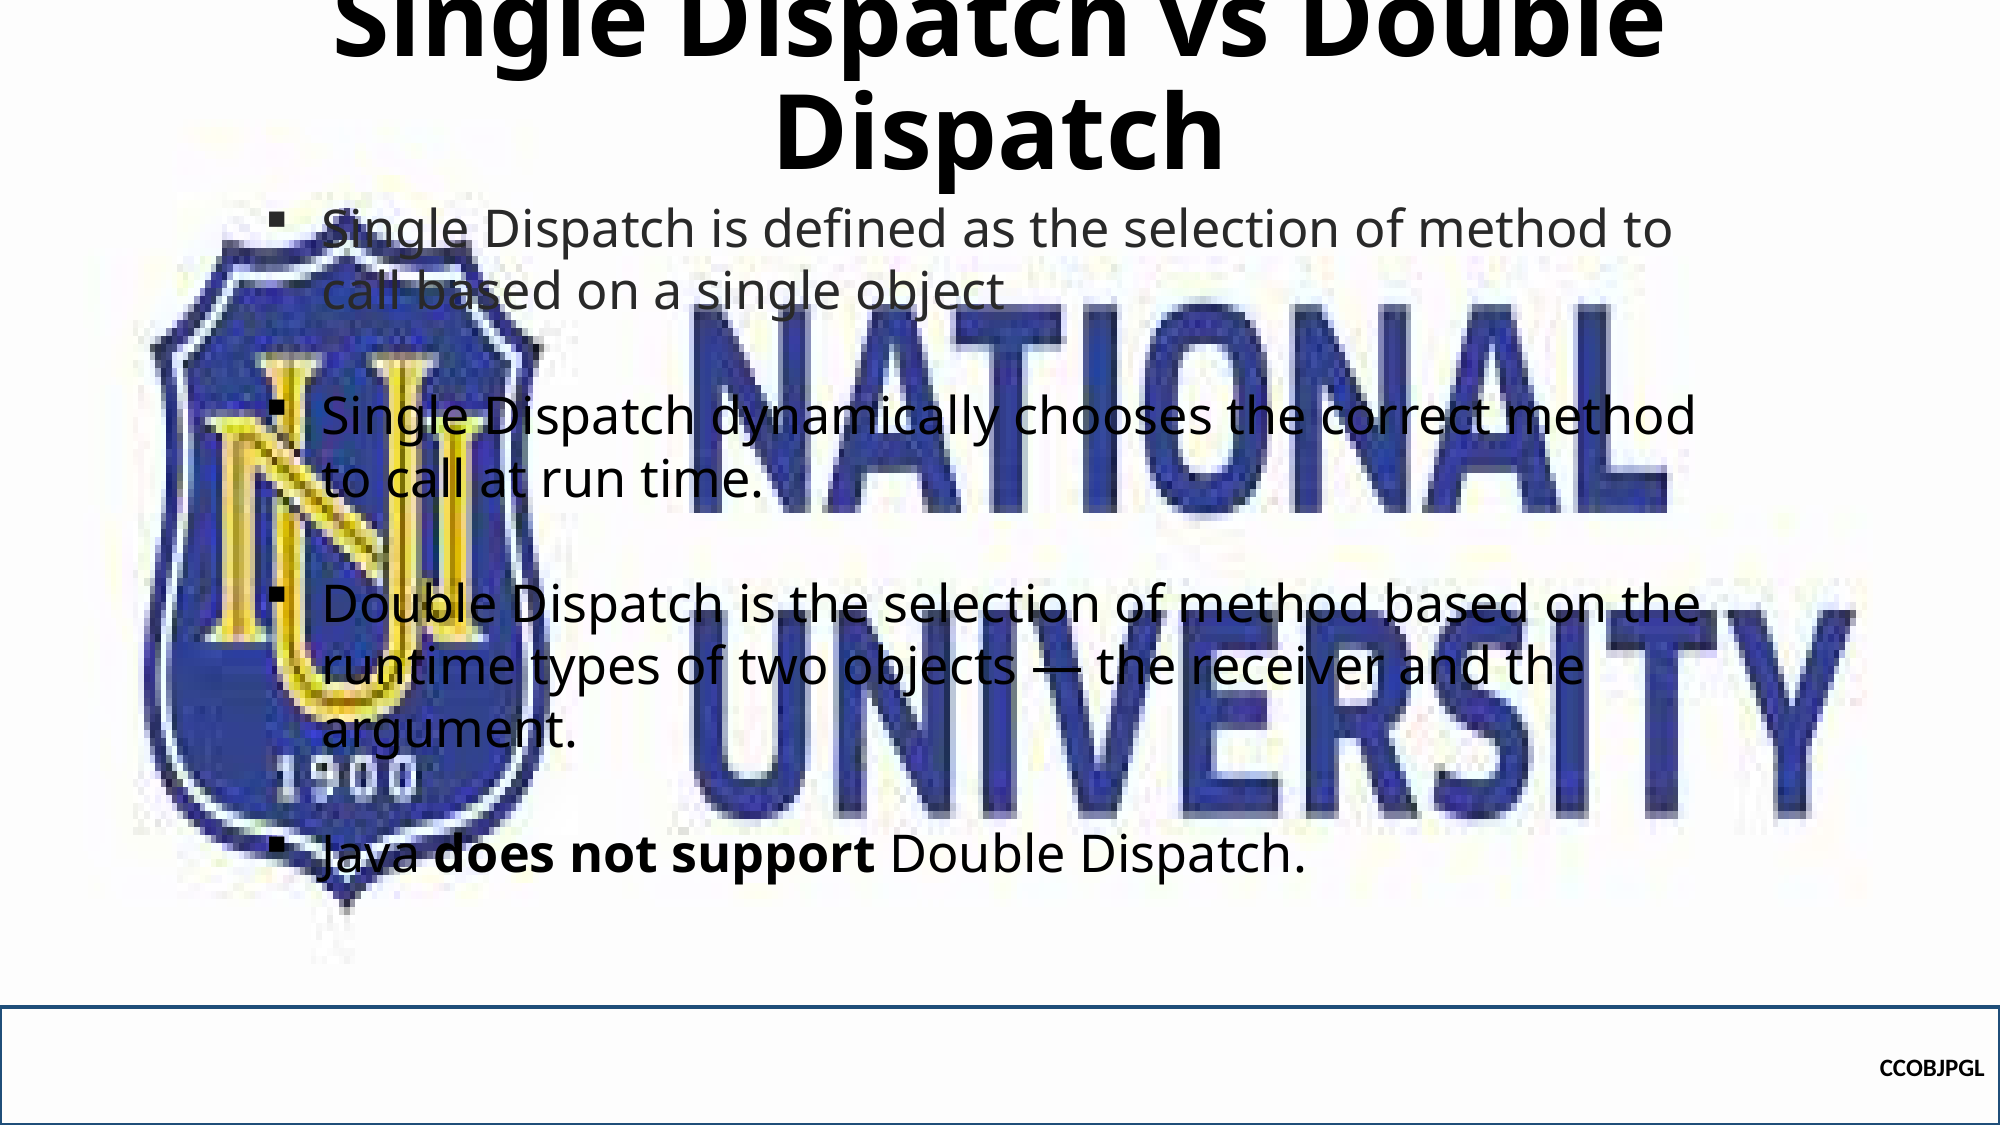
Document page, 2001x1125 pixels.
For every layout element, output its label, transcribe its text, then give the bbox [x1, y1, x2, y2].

title Single Dispatch vs Double Dispatch [249, 81, 1750, 200]
footer CCOBJPGL [0, 1007, 2000, 1125]
picture [0, 0, 2000, 1007]
text_box Single Dispatch is defined as the selection of method to call based on a single object Single Dispatch dynamically chooses the correct method to call at run time. Double Dispatch is the selection of method based on the runtime types of two objects — the receiver and the argument. Java does not support Double Dispatch. [249, 248, 1750, 953]
